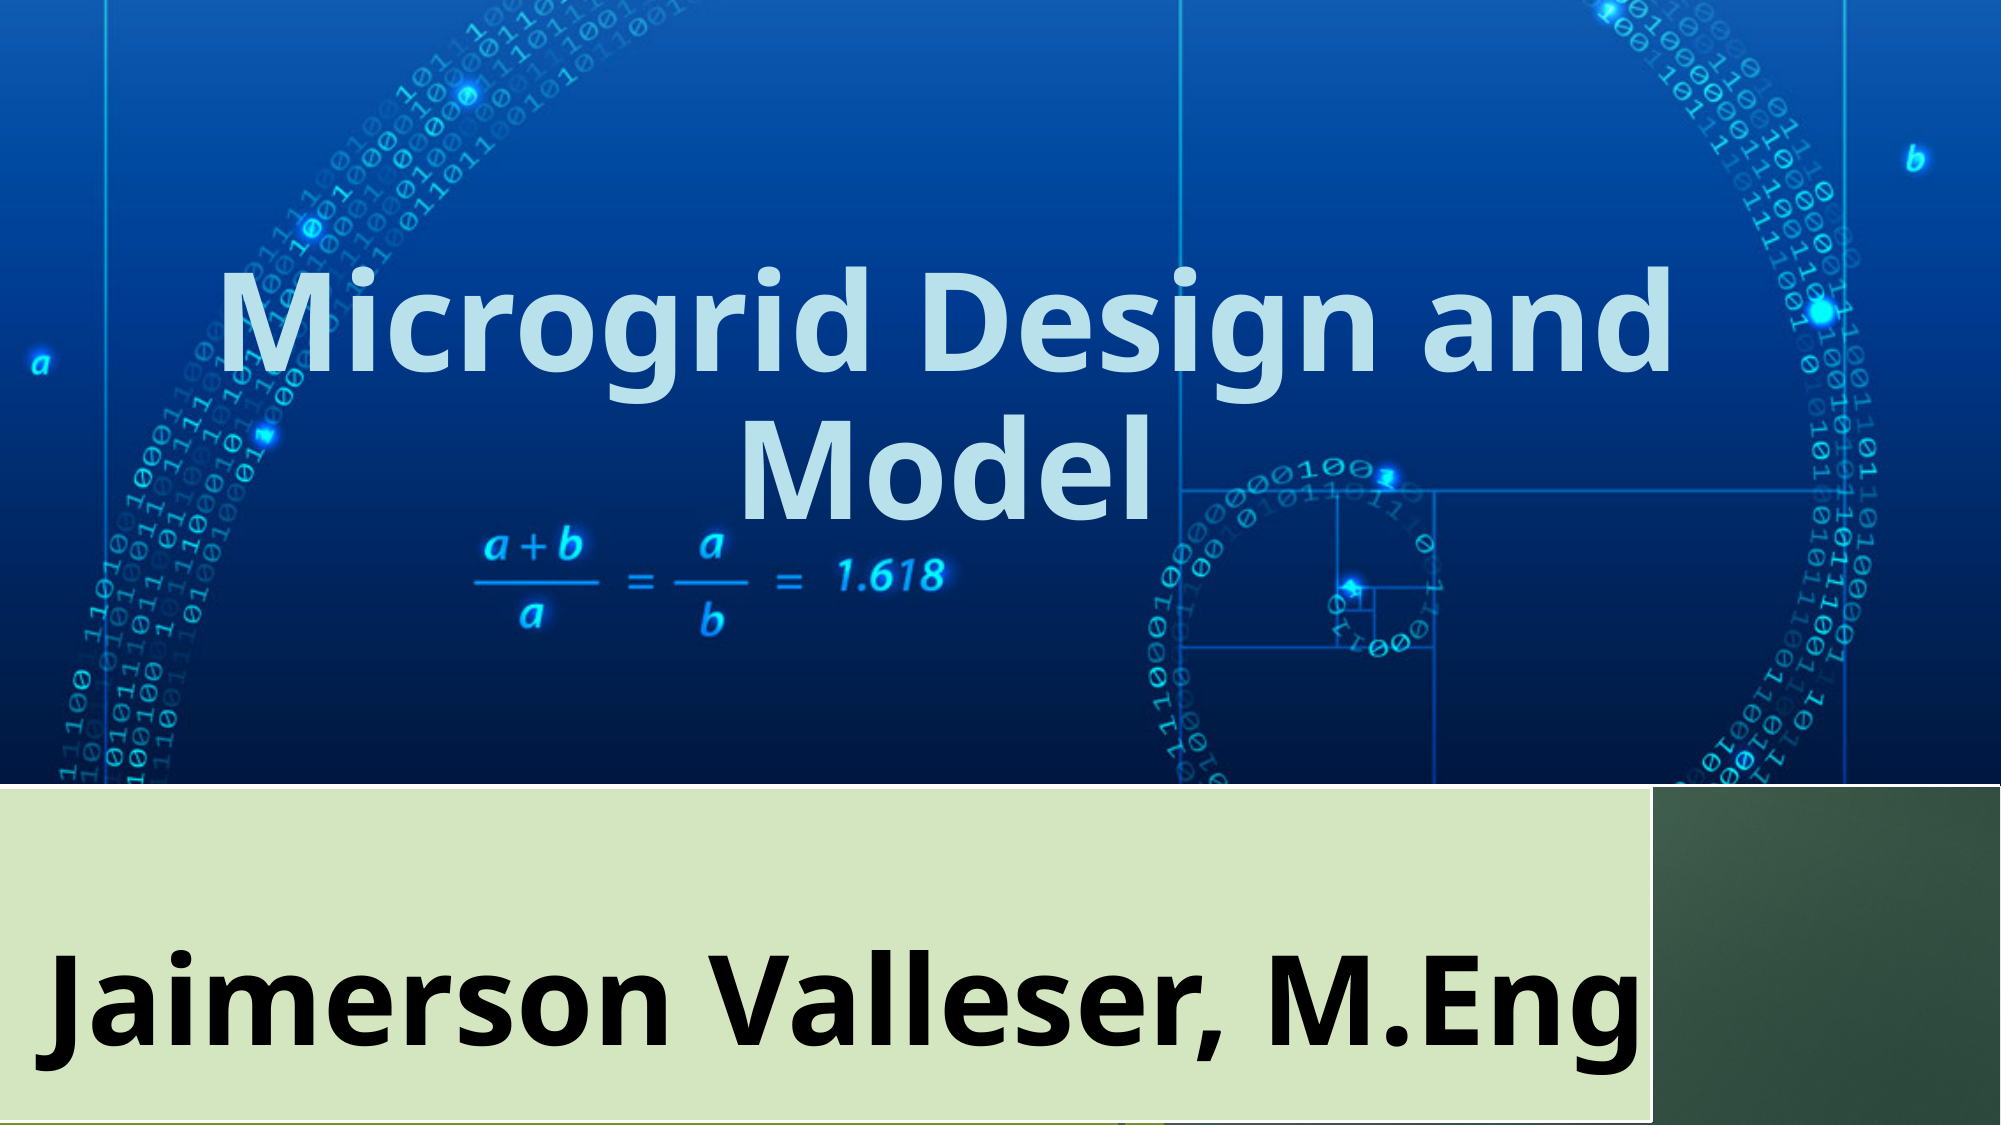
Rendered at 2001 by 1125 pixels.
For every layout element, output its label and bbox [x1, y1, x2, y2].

text_box [0, 0, 2000, 1125]
